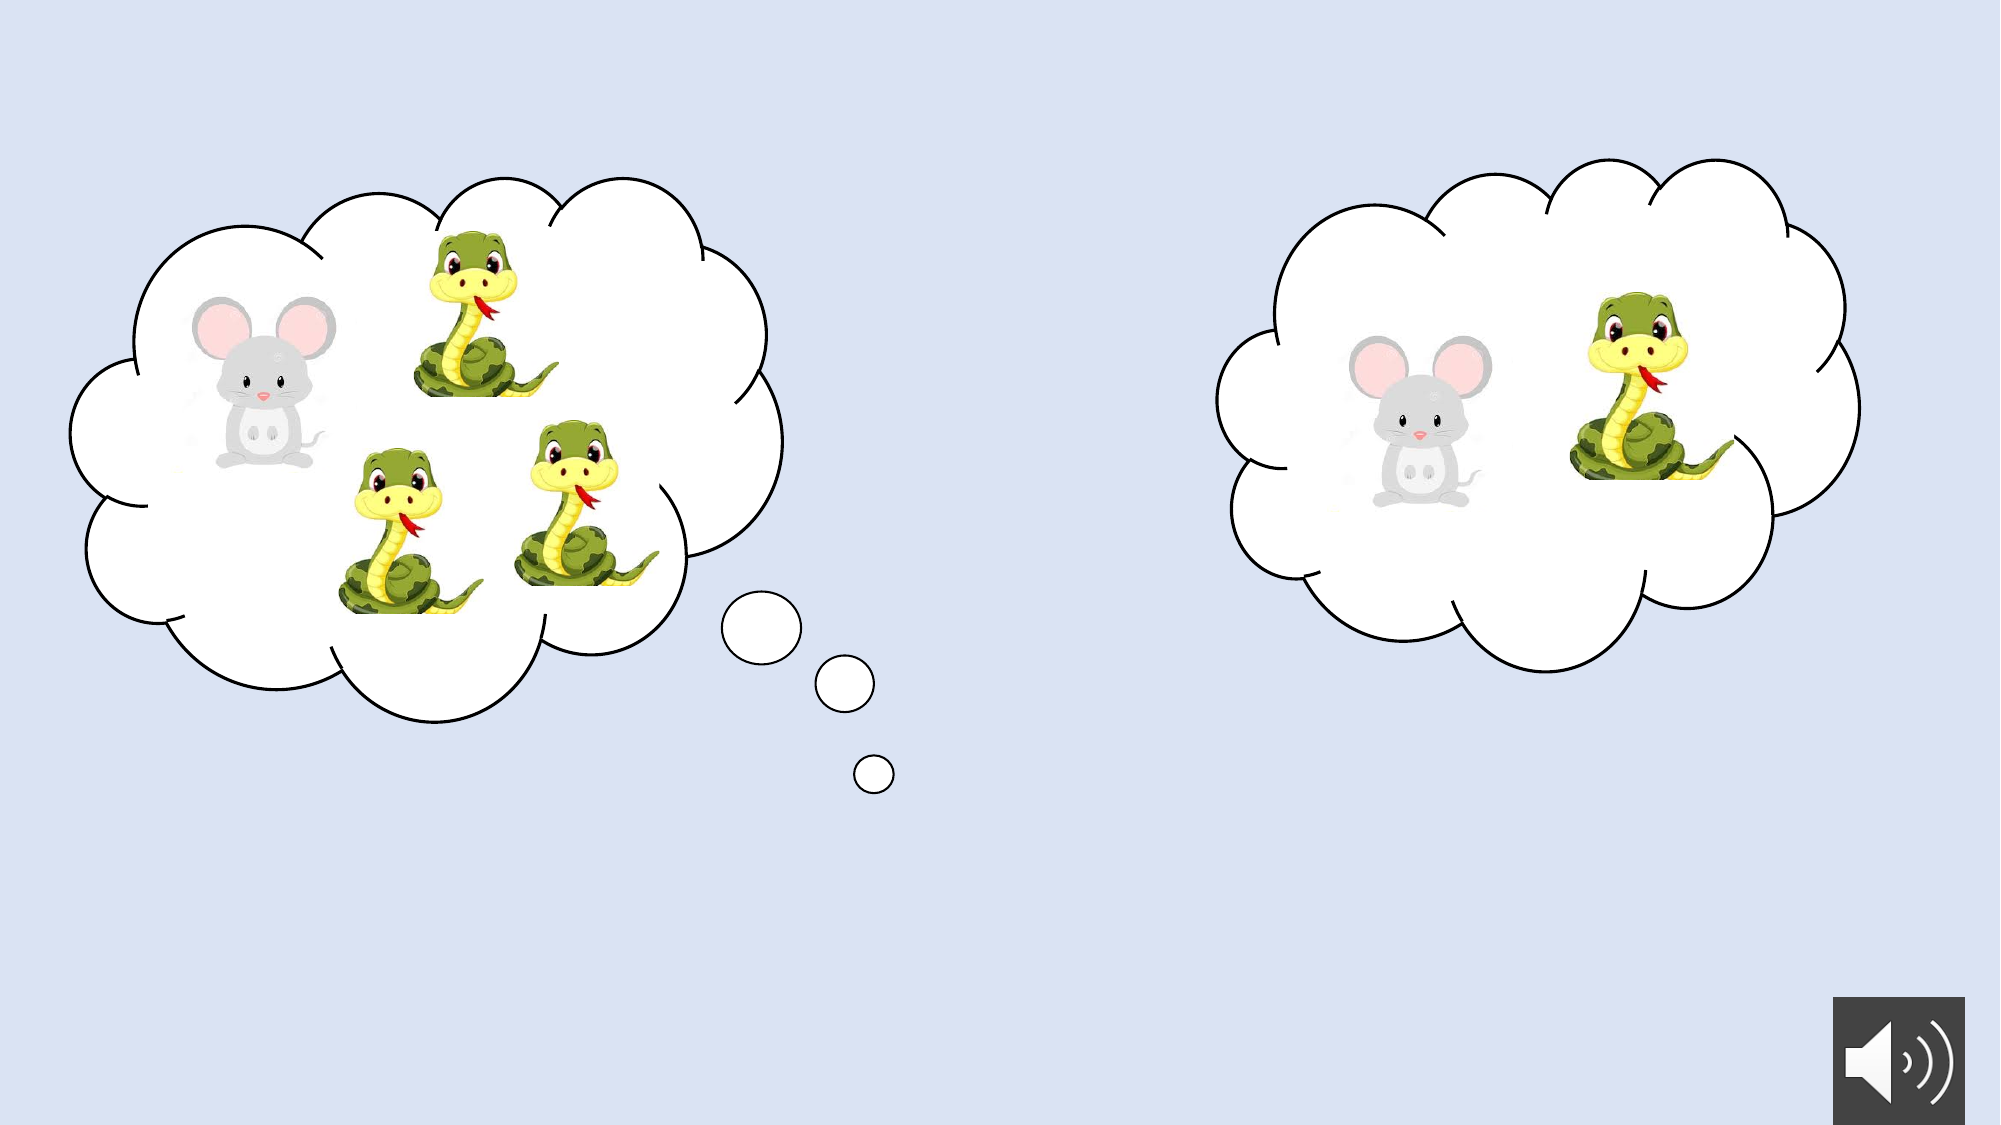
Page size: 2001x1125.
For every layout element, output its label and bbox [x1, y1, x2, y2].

picture [1832, 995, 1966, 1125]
text_box [1217, 158, 1860, 671]
text_box [70, 176, 894, 794]
